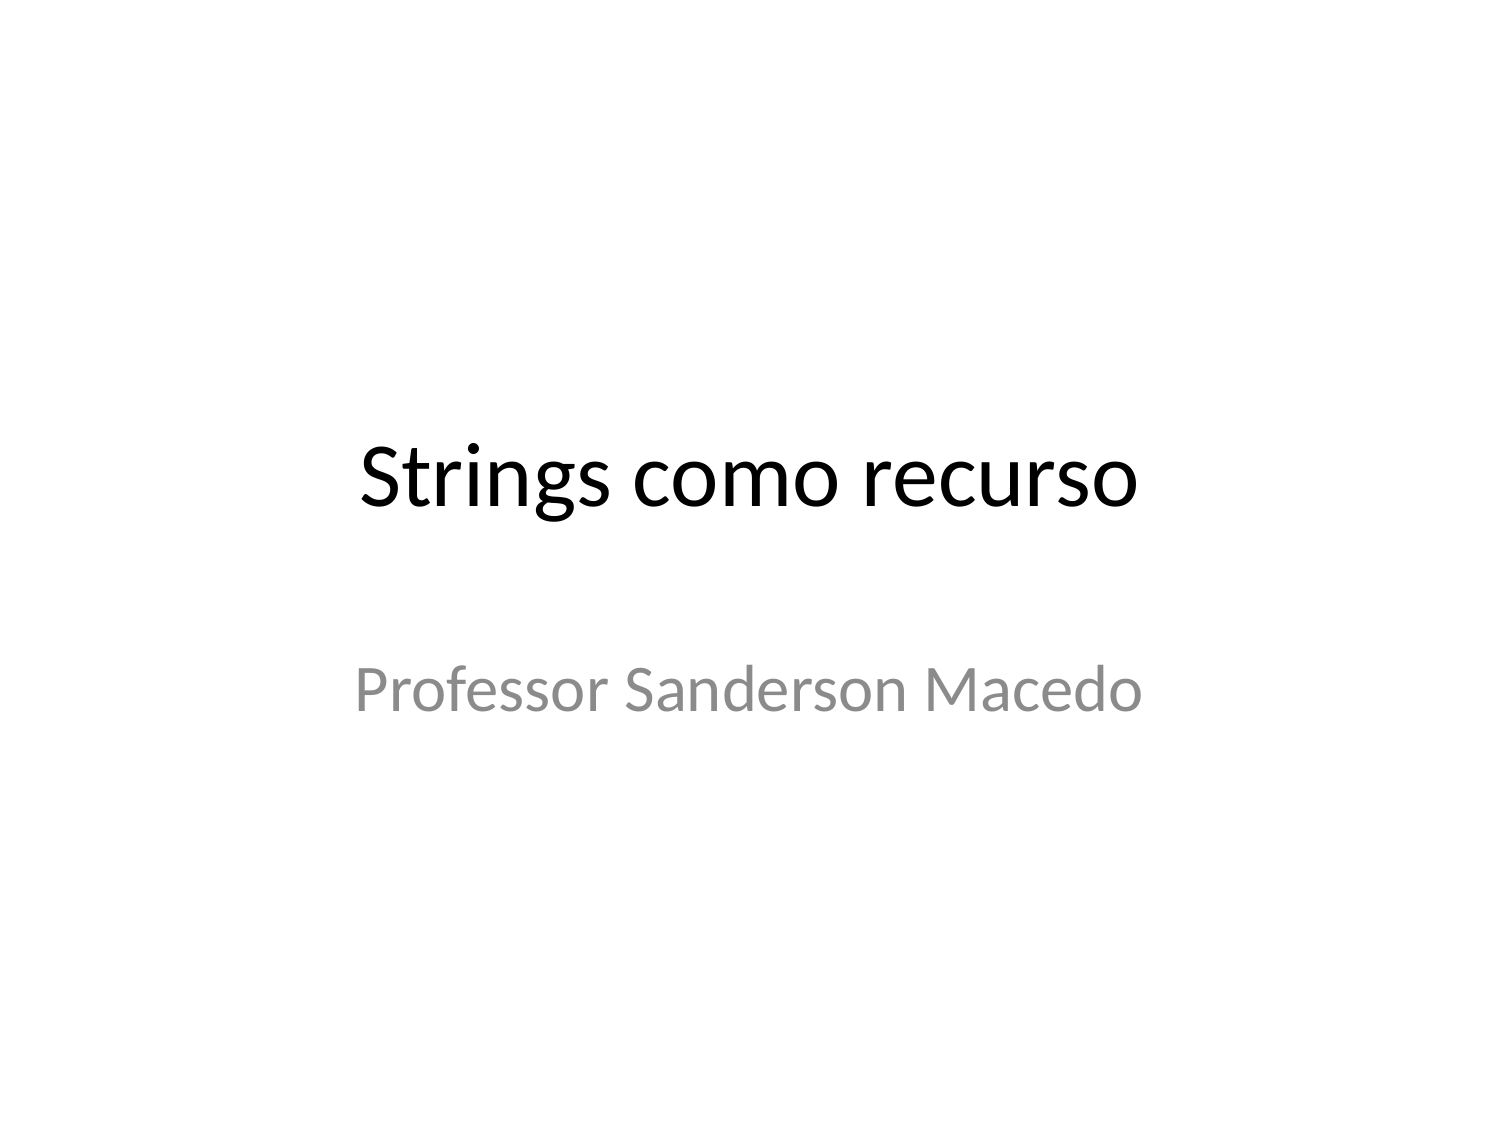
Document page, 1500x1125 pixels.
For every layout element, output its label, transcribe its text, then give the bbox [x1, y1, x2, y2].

text_box Strings como recurso [112, 349, 1388, 591]
text_box Professor Sanderson Macedo [225, 637, 1275, 925]
